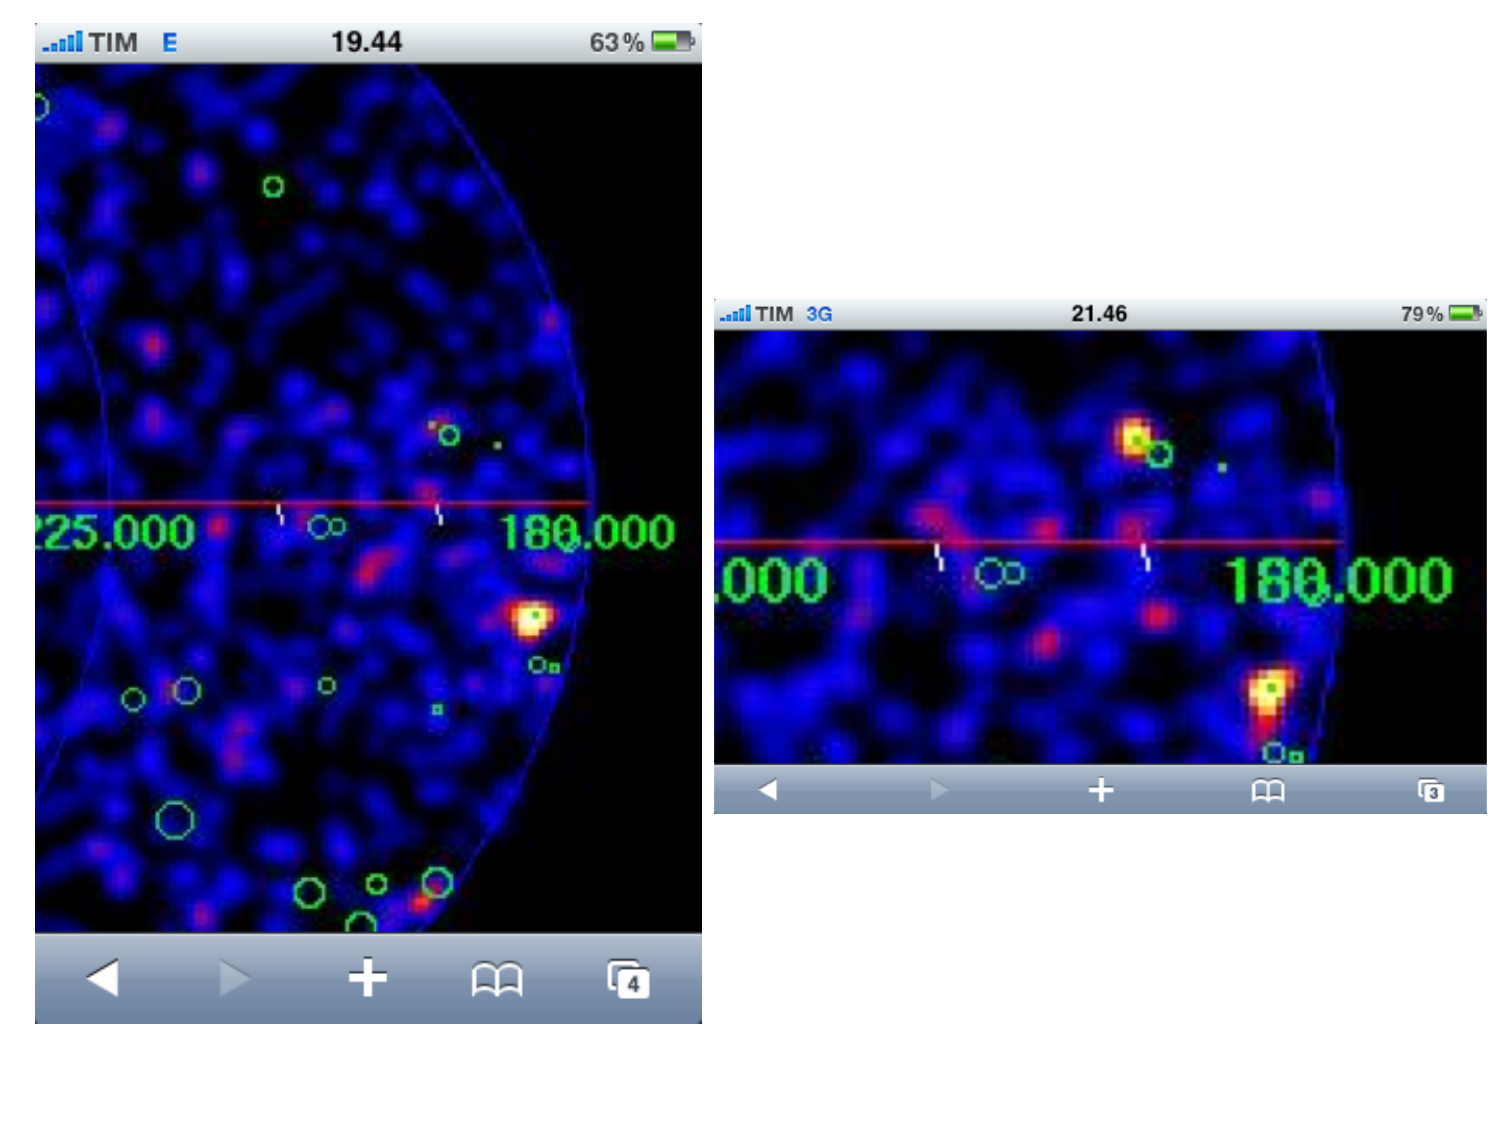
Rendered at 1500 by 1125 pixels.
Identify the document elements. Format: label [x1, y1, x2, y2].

picture [715, 169, 1486, 943]
picture [34, 23, 702, 1024]
